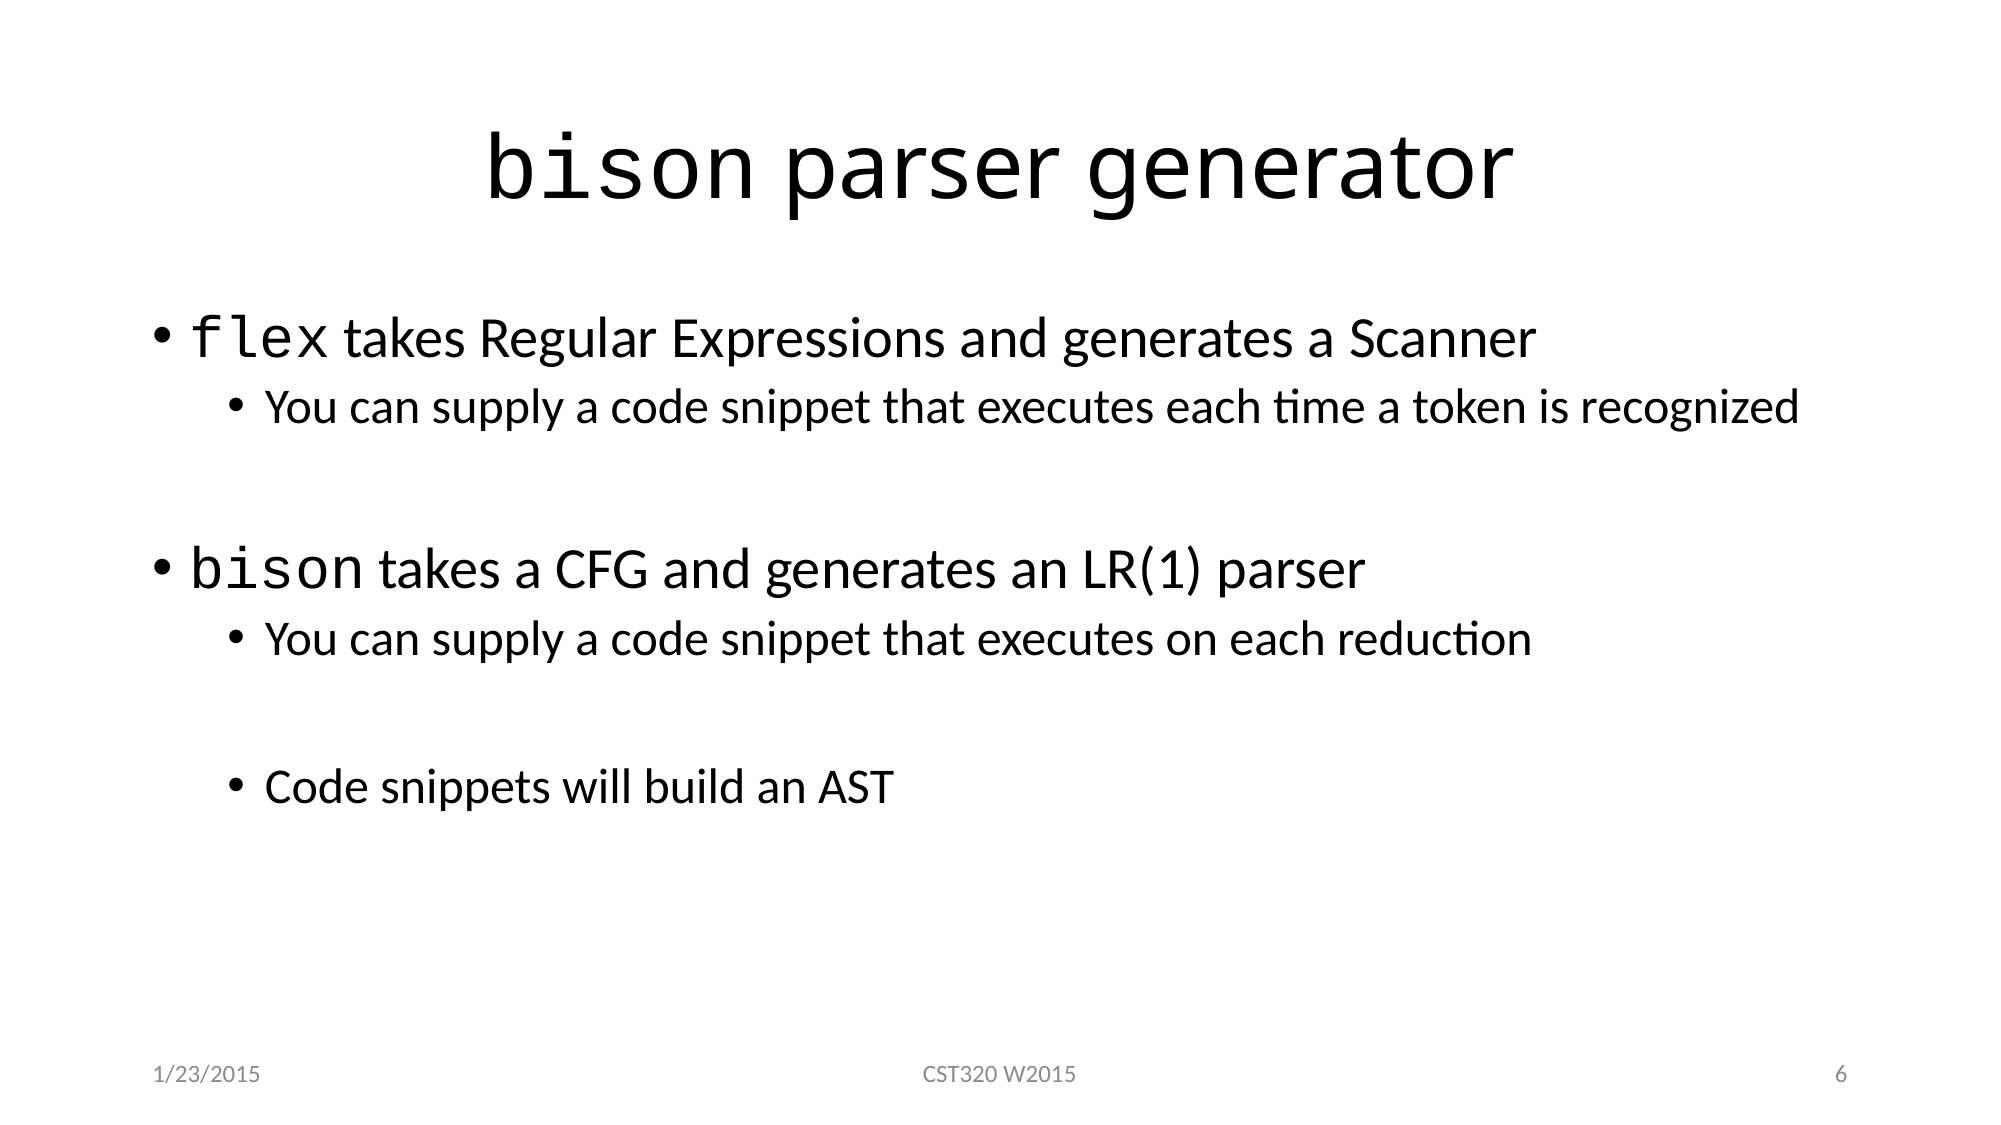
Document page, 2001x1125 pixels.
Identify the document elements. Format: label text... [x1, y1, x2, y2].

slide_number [137, 1042, 588, 1103]
slide_number 6 [1412, 1042, 1863, 1103]
list flex takes Regular Expressions and generates a Scanner You can supply a code snippet that executes each time a token is recognized bison takes a CFG and generates an LR(1) parser You can supply a code snippet that executes on each reduction Code snippets will build an AST [137, 299, 1863, 1014]
title bison parser generator [137, 59, 1863, 278]
footer CST320 W2015 [662, 1042, 1338, 1103]
